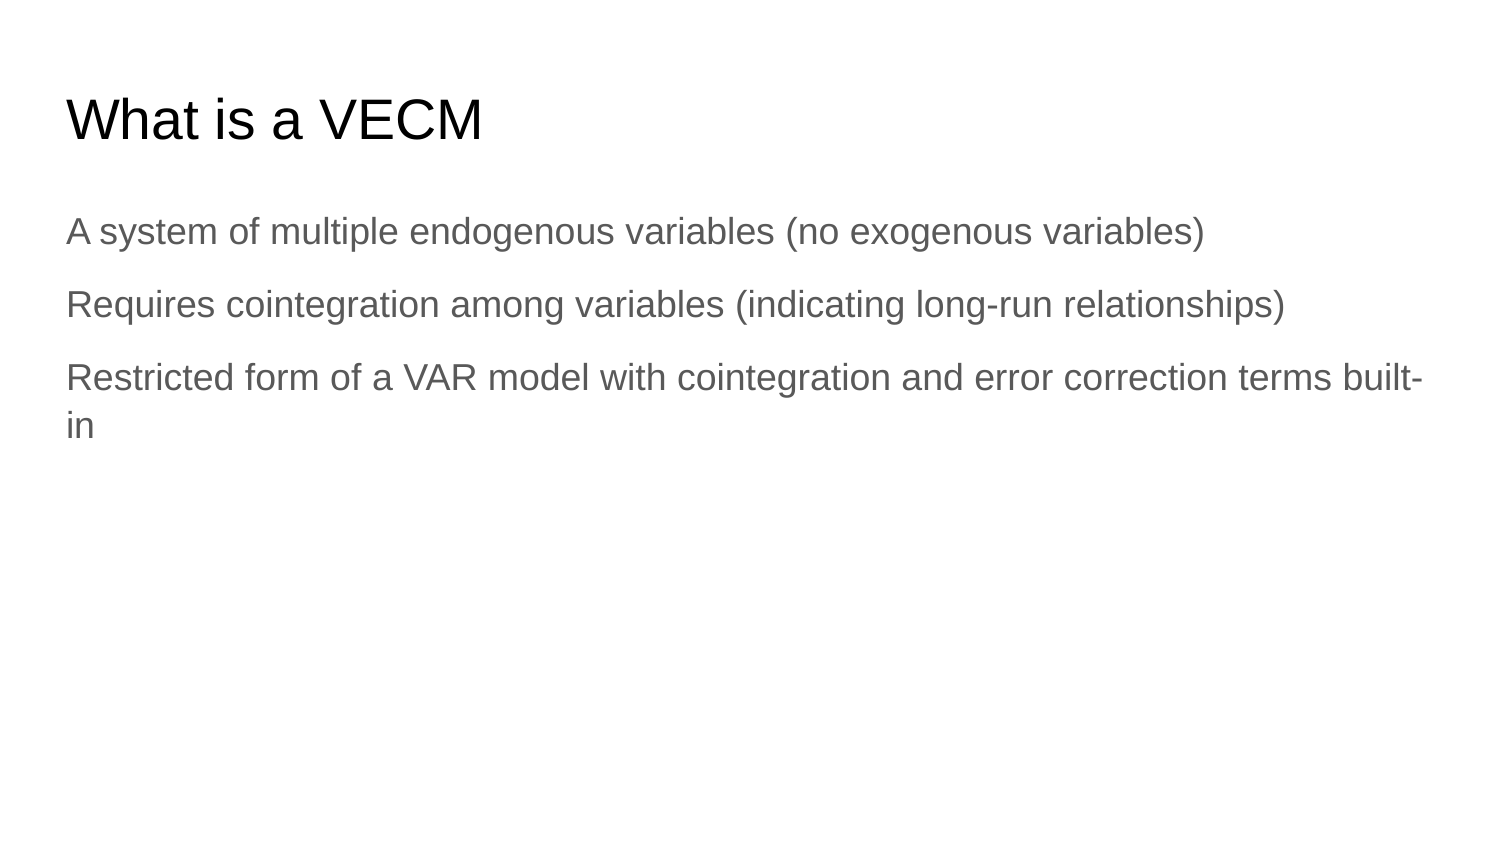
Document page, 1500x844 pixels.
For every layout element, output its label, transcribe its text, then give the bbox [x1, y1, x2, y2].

list A system of multiple endogenous variables (no exogenous variables) Requires cointegration among variables (indicating long-run relationships) Restricted form of a VAR model with cointegration and error correction terms built-in [51, 189, 1449, 750]
title What is a VECM [51, 72, 1449, 167]
